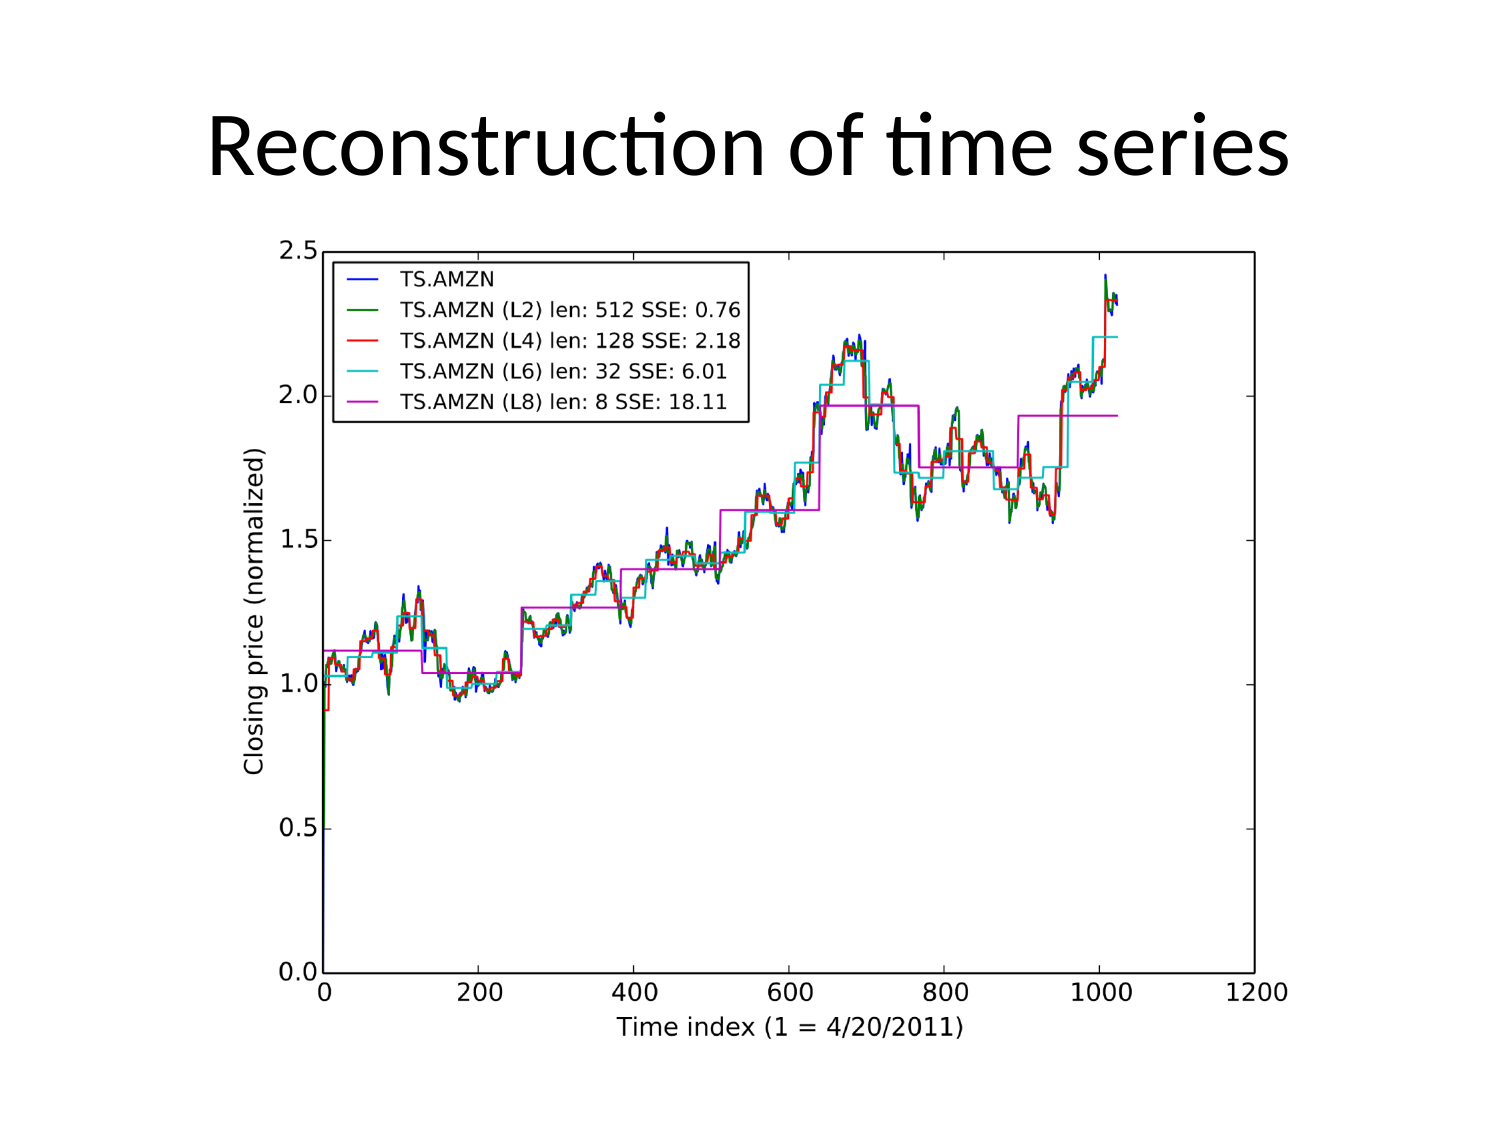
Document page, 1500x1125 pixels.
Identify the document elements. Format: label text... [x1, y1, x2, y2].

picture [236, 232, 1296, 1049]
title Reconstruction of time series [74, 44, 1426, 234]
